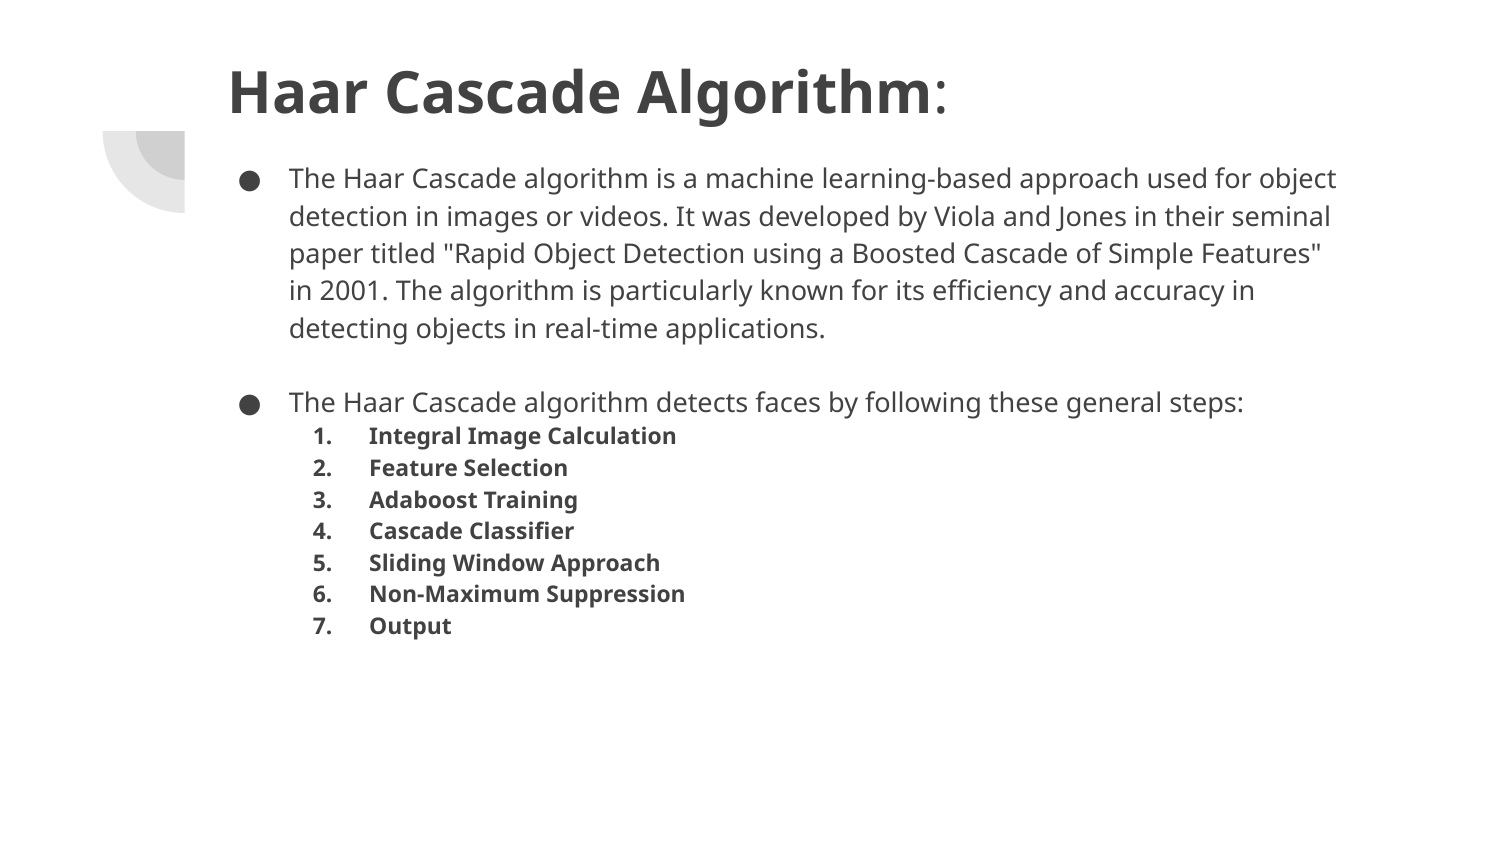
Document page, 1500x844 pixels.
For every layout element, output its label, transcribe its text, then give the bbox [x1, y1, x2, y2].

title Haar Cascade Algorithm: [212, 40, 1366, 168]
list The Haar Cascade algorithm is a machine learning-based approach used for object detection in images or videos. It was developed by Viola and Jones in their seminal paper titled "Rapid Object Detection using a Boosted Cascade of Simple Features" in 2001. The algorithm is particularly known for its efficiency and accuracy in detecting objects in real-time applications. The Haar Cascade algorithm detects faces by following these general steps: Integral Image Calculation Feature Selection Adaboost Training Cascade Classifier Sliding Window Approach Non-Maximum Suppression Output [198, 141, 1353, 696]
